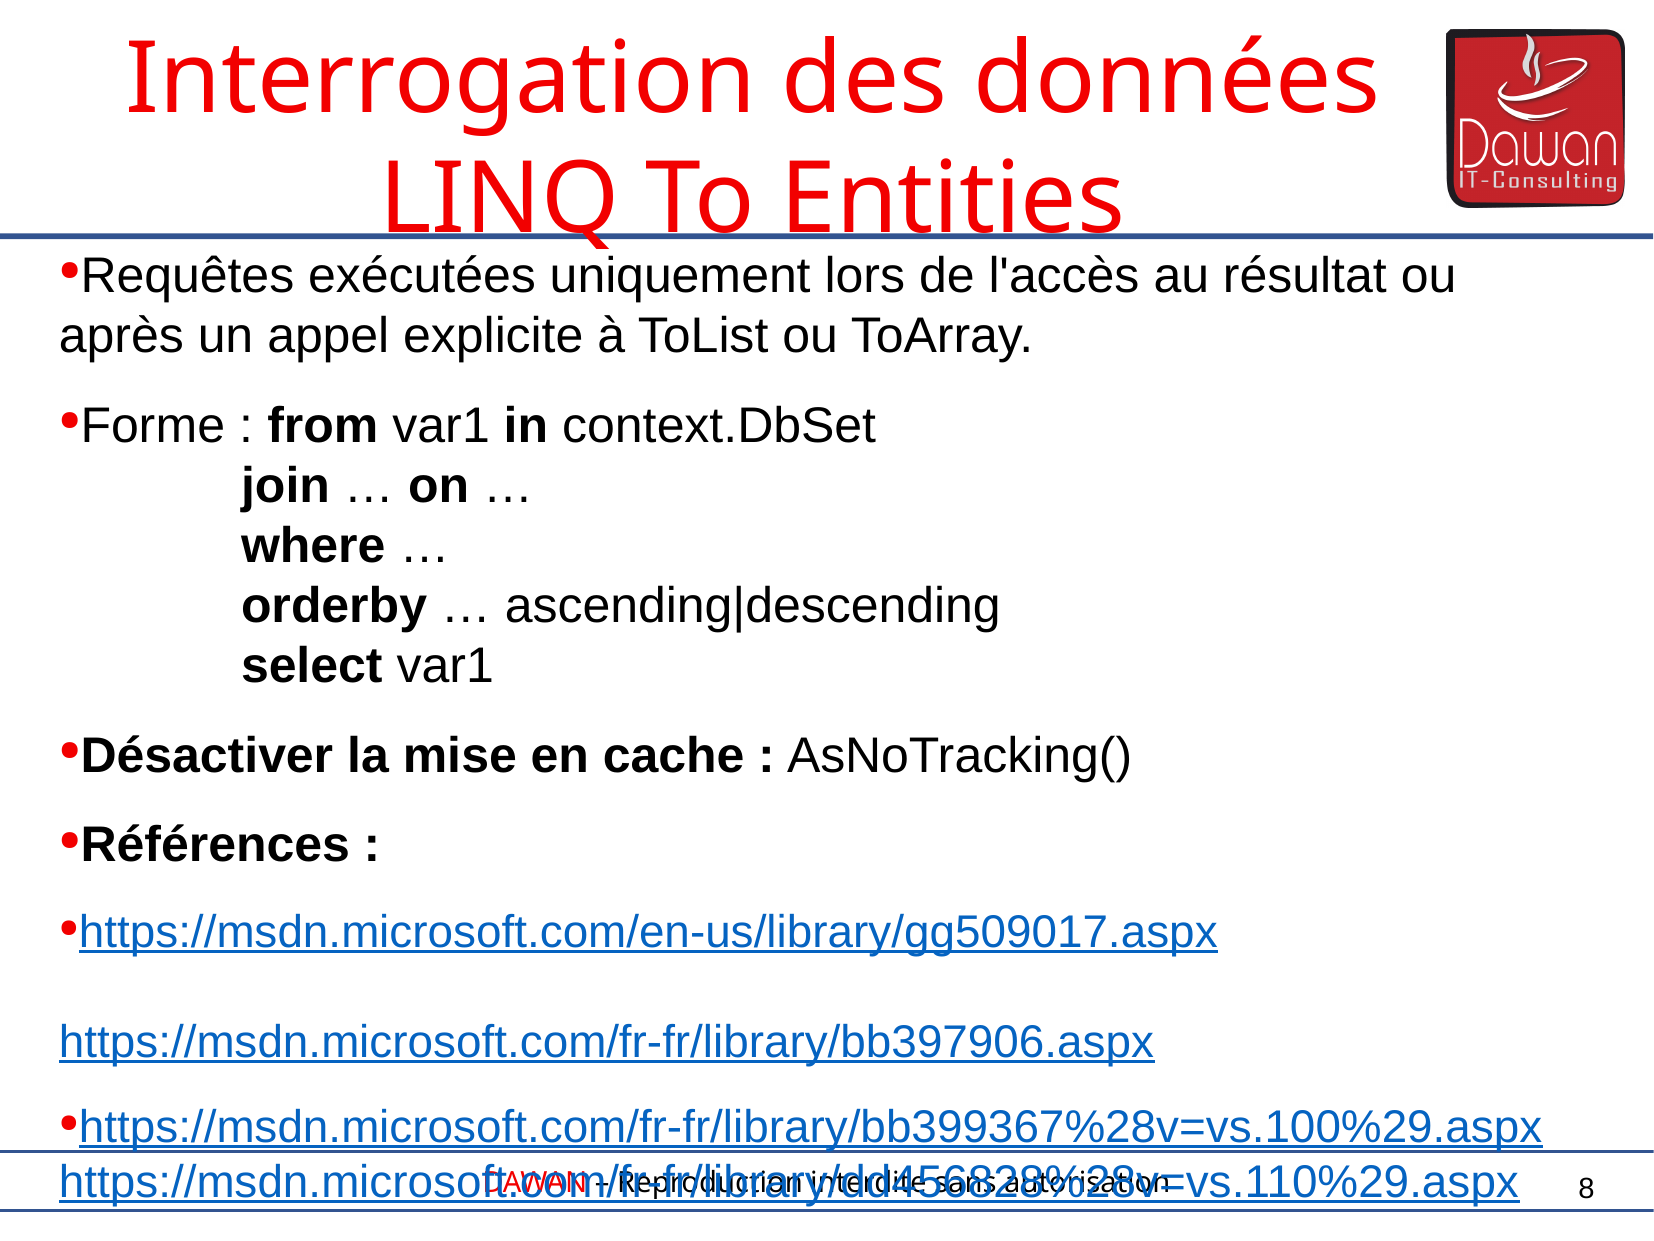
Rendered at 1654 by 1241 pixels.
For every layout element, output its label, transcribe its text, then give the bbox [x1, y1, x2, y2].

slide_number 8 [1535, 1169, 1595, 1233]
title Interrogation des données LINQ To Entities [59, 16, 1447, 242]
picture [1447, 29, 1625, 208]
list Requêtes exécutées uniquement lors de l'accès au résultat ou après un appel explicite à ToList ou ToArray. Forme : from var1 in context.DbSet join … on … where … orderby … ascending|descending select var1 Désactiver la mise en cache : AsNoTracking() Références : https://msdn.microsoft.com/en-us/library/gg509017.aspx https://msdn.microsoft.com/fr-fr/library/bb397906.aspx https://msdn.microsoft.com/fr-fr/library/bb399367%28v=vs.100%29.aspx https://msdn.microsoft.com/fr-fr/library/dd456828%28v=vs.110%29.aspx [59, 242, 1595, 1159]
